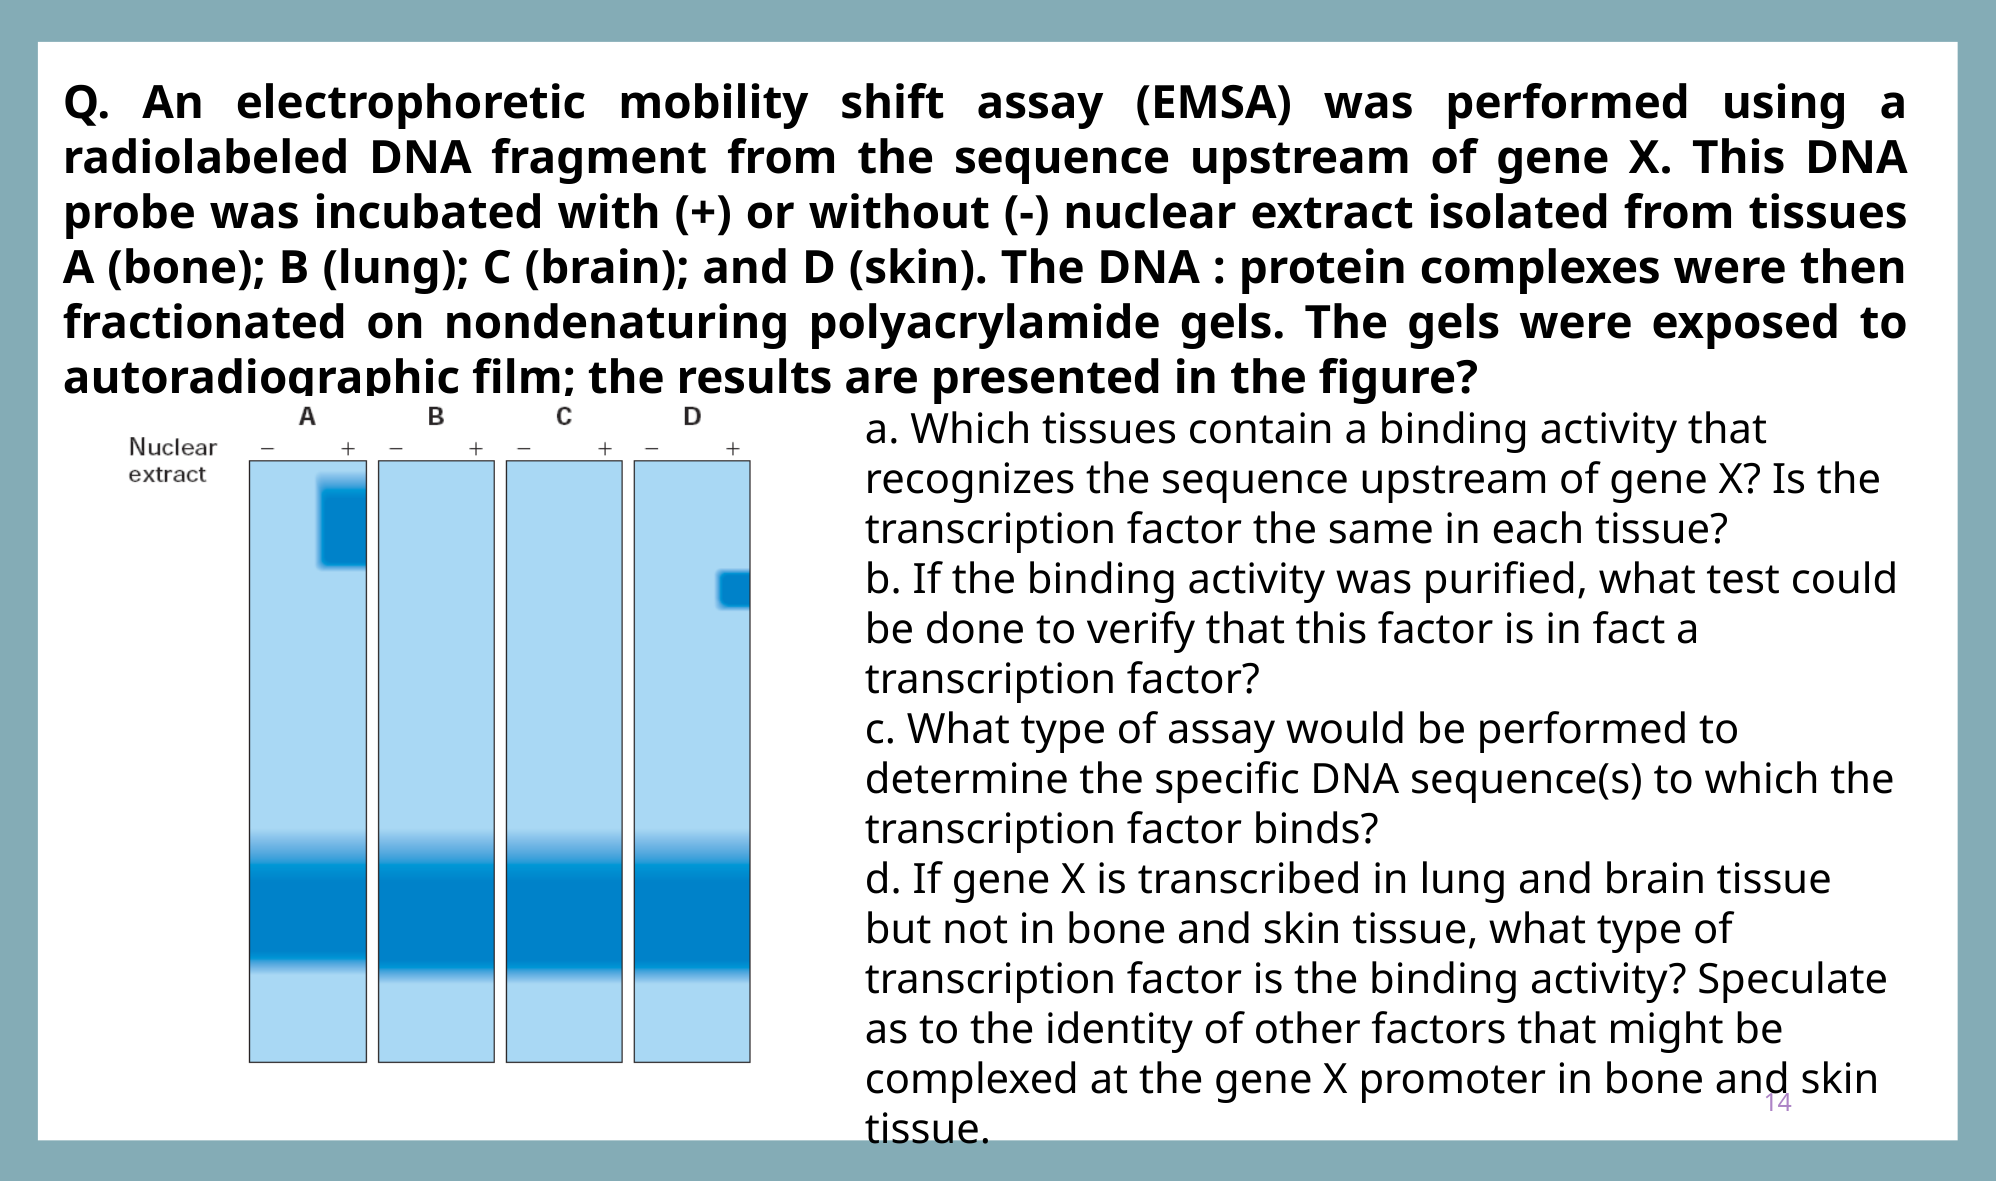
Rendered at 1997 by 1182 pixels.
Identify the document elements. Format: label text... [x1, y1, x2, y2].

text_box Q. An electrophoretic mobility shift assay (EMSA) was performed using a radiolabeled DNA fragment from the sequence upstream of gene X. This DNA probe was incubated with (+) or without (-) nuclear extract isolated from tissues A (bone); B (lung); C (brain); and D (skin). The DNA : protein complexes were then fractionated on nondenaturing polyacrylamide gels. The gels were exposed to autoradiographic film; the results are presented in the figure? [48, 65, 1924, 411]
text_box a. Which tissues contain a binding activity that recognizes the sequence upstream of gene X? Is the transcription factor the same in each tissue? b. If the binding activity was purified, what test could be done to verify that this factor is in fact a transcription factor? c. What type of assay would be performed to determine the specific DNA sequence(s) to which the transcription factor binds? d. If gene X is transcribed in lung and brain tissue but not in bone and skin tissue, what type of transcription factor is the binding activity? Speculate as to the identity of other factors that might be complexed at the gene X promoter in bone and skin tissue. [850, 394, 1924, 1160]
picture [97, 395, 796, 1073]
